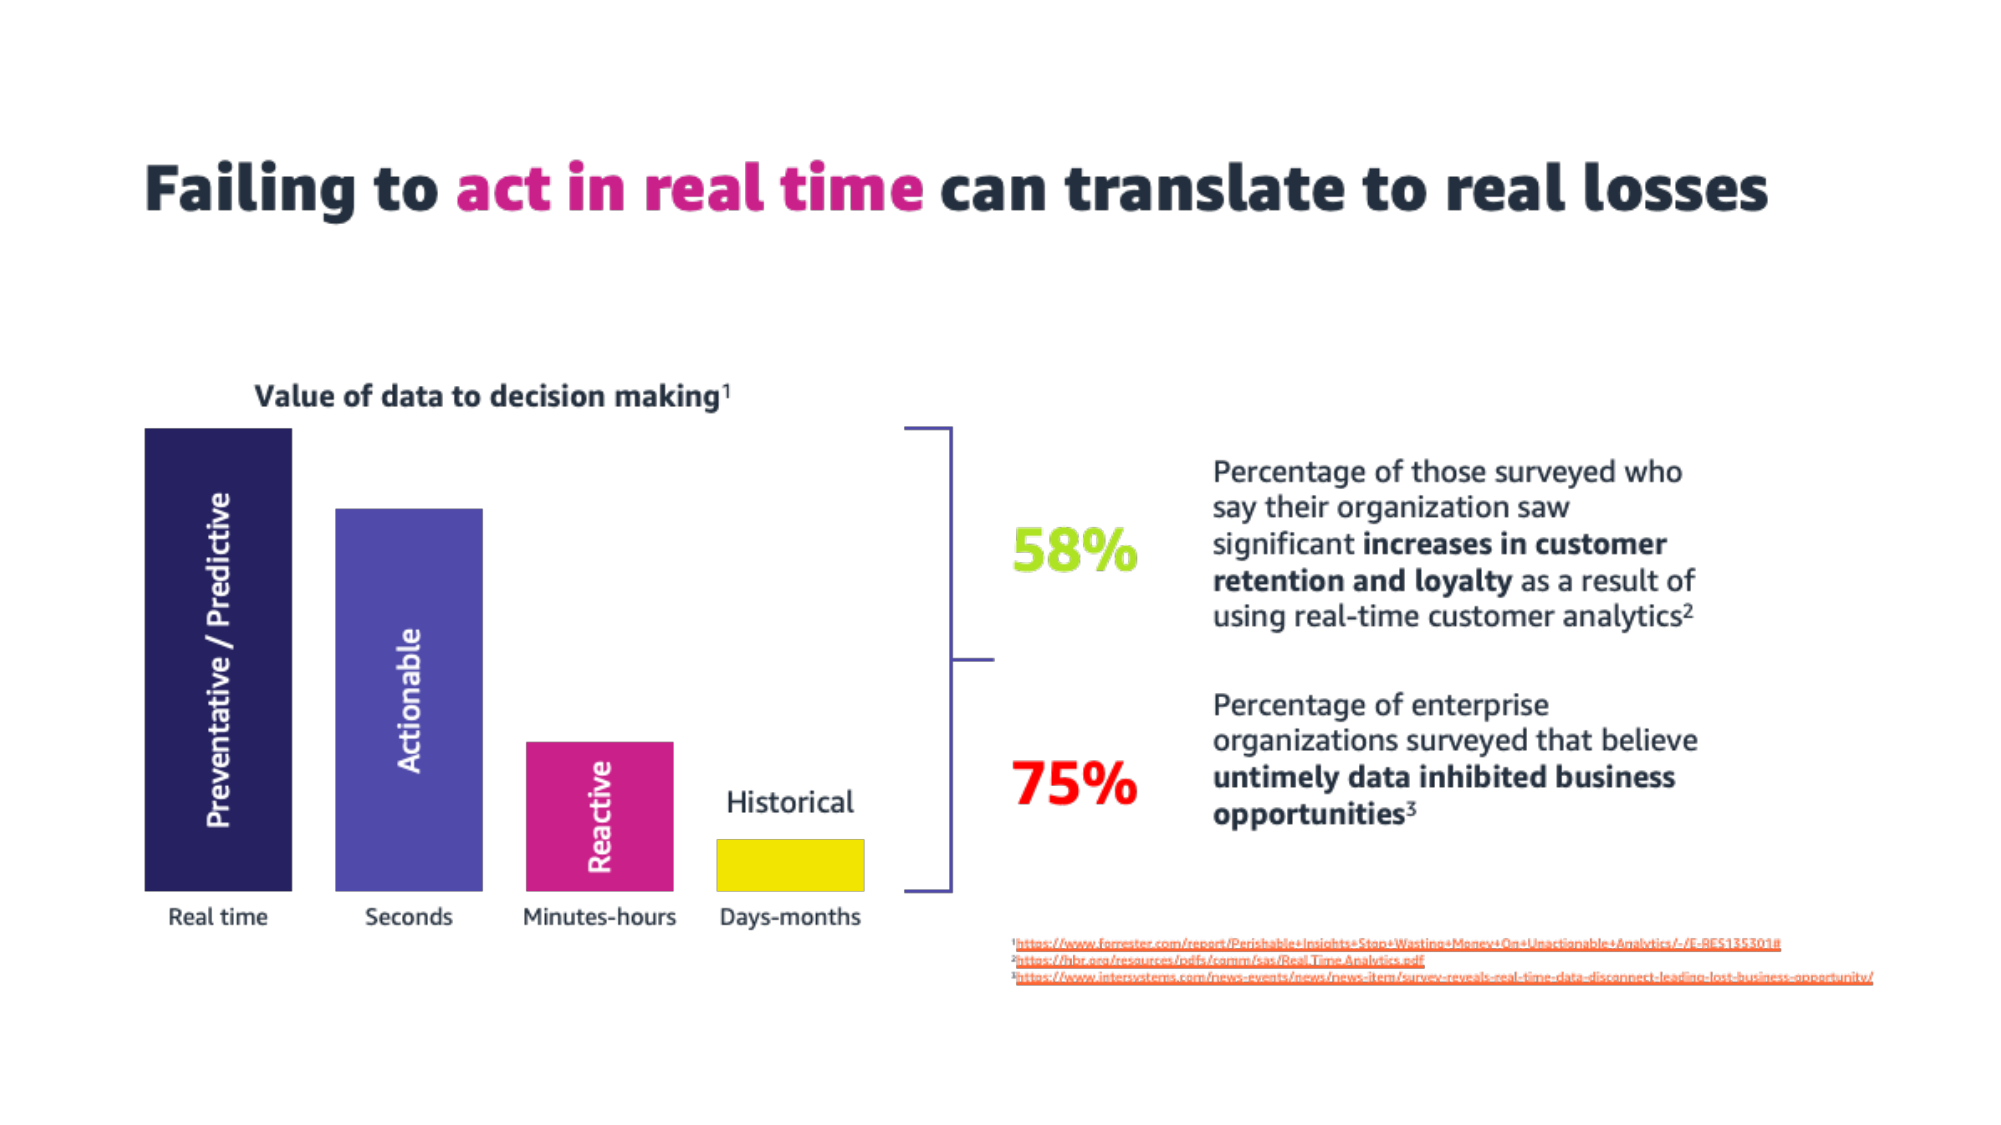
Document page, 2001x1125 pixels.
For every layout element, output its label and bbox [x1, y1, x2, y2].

picture [105, 130, 1895, 994]
